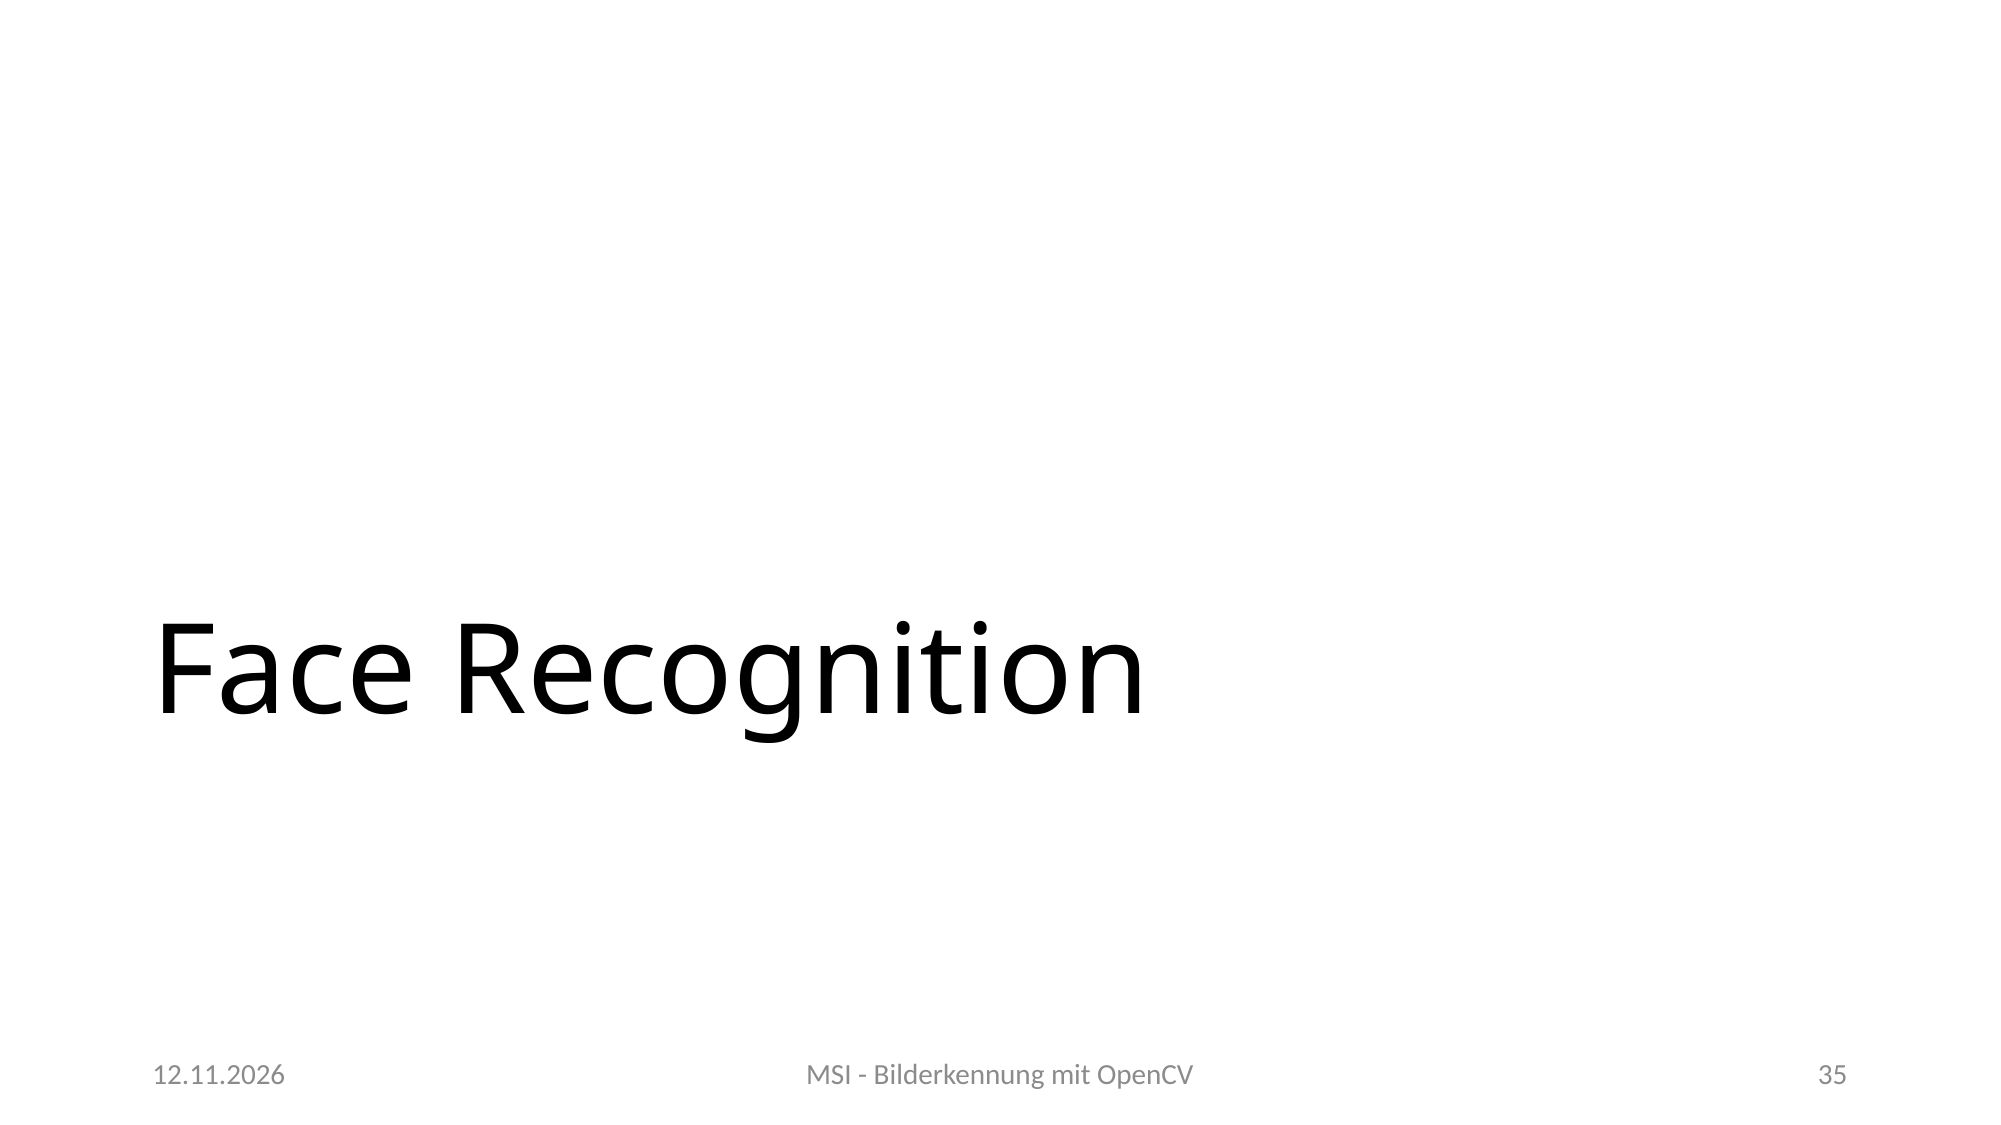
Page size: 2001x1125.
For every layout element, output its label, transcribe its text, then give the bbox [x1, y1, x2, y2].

title Face Recognition [136, 280, 1862, 749]
footer MSI - Bilderkennung mit OpenCV [662, 1042, 1338, 1103]
slide_number 35 [1412, 1042, 1863, 1103]
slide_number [137, 1042, 588, 1103]
